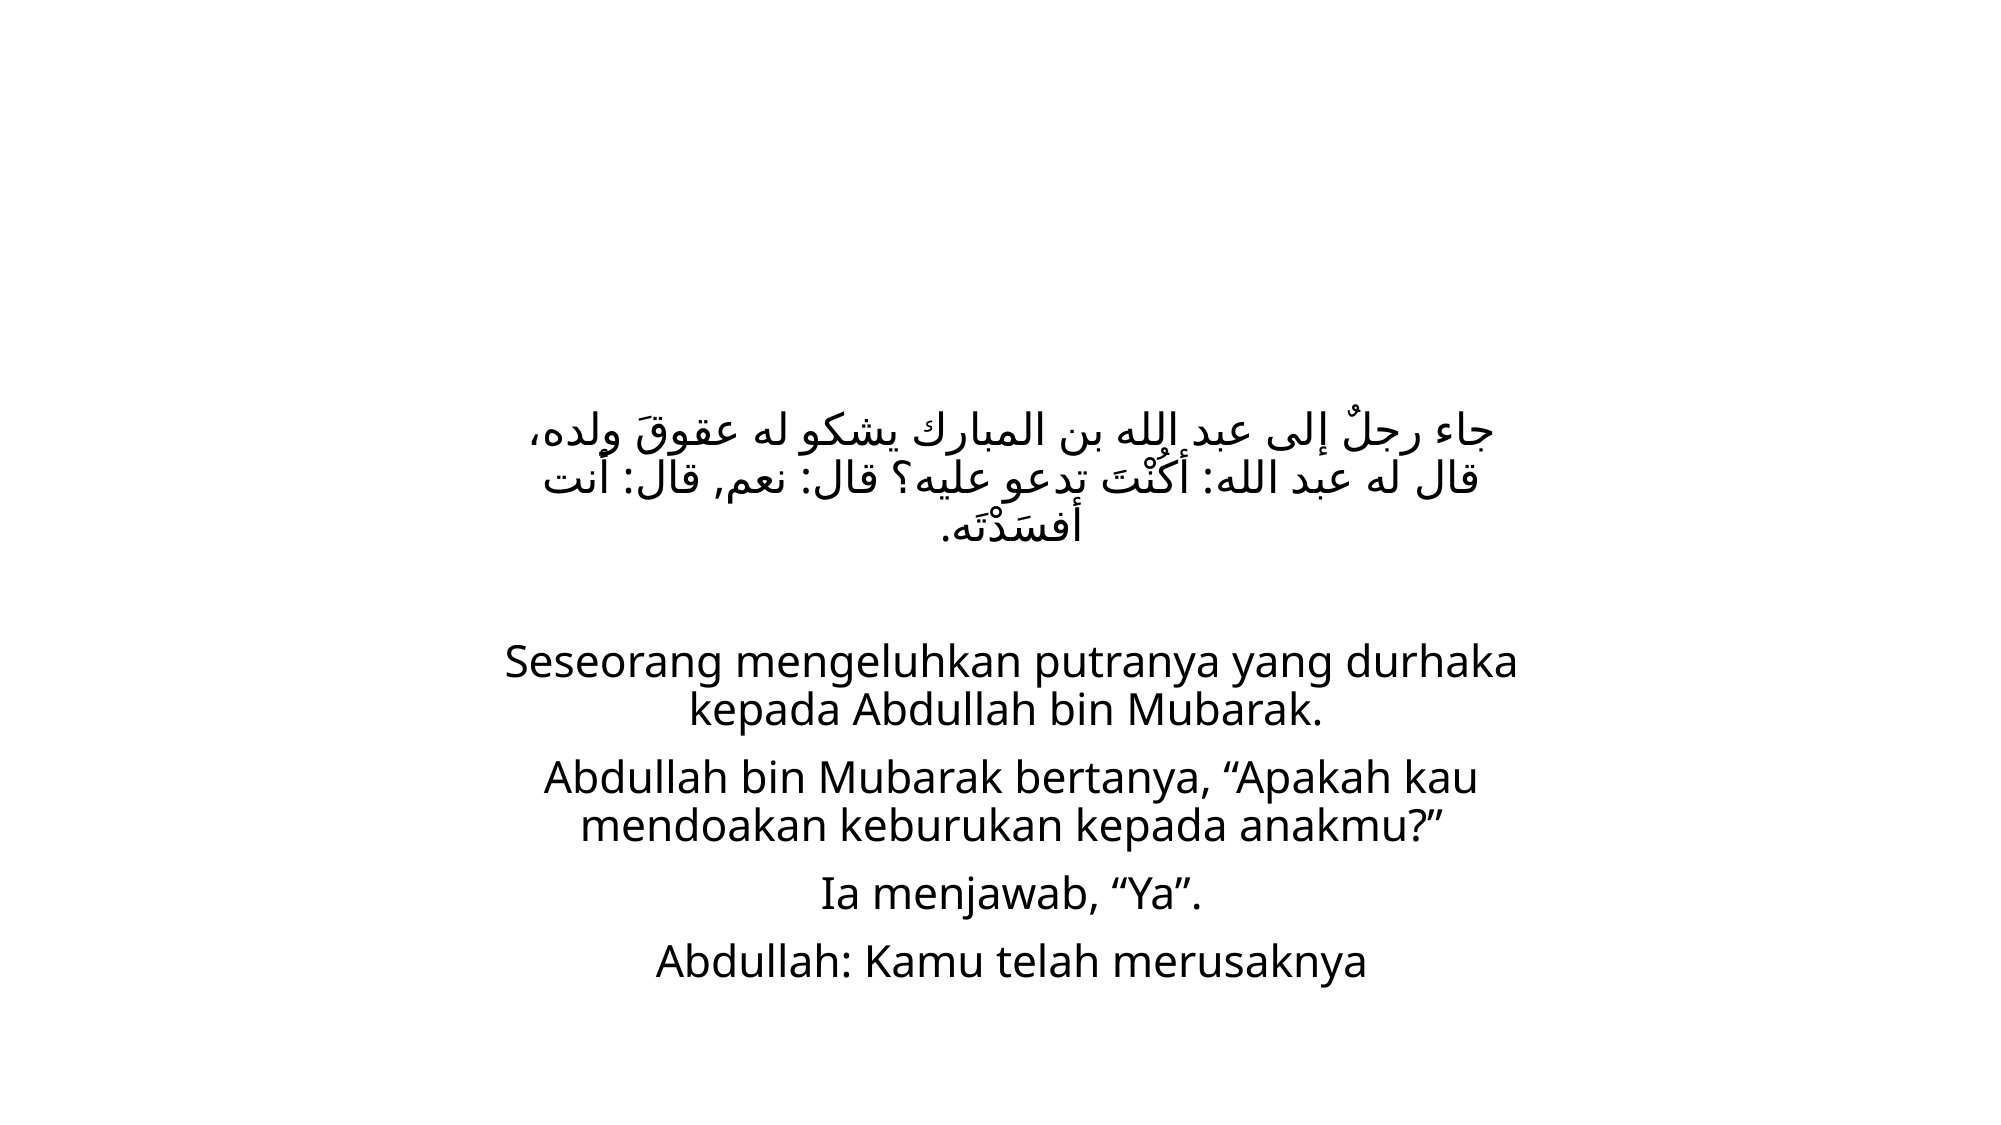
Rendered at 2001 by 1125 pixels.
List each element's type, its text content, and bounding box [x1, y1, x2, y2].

list جاء رجلٌ إلى عبد الله بن المبارك يشكو له عقوقَ ولده، قال له عبد الله: أكُنْتَ تدعو عليه؟ قال: نعم, قال: أنت أفسَدْتَه. Seseorang mengeluhkan putranya yang durhaka kepada Abdullah bin Mubarak. Abdullah bin Mubarak bertanya, “Apakah kau mendoakan keburukan kepada anakmu?” Ia menjawab, “Ya”. Abdullah: Kamu telah merusaknya [481, 399, 1543, 1000]
